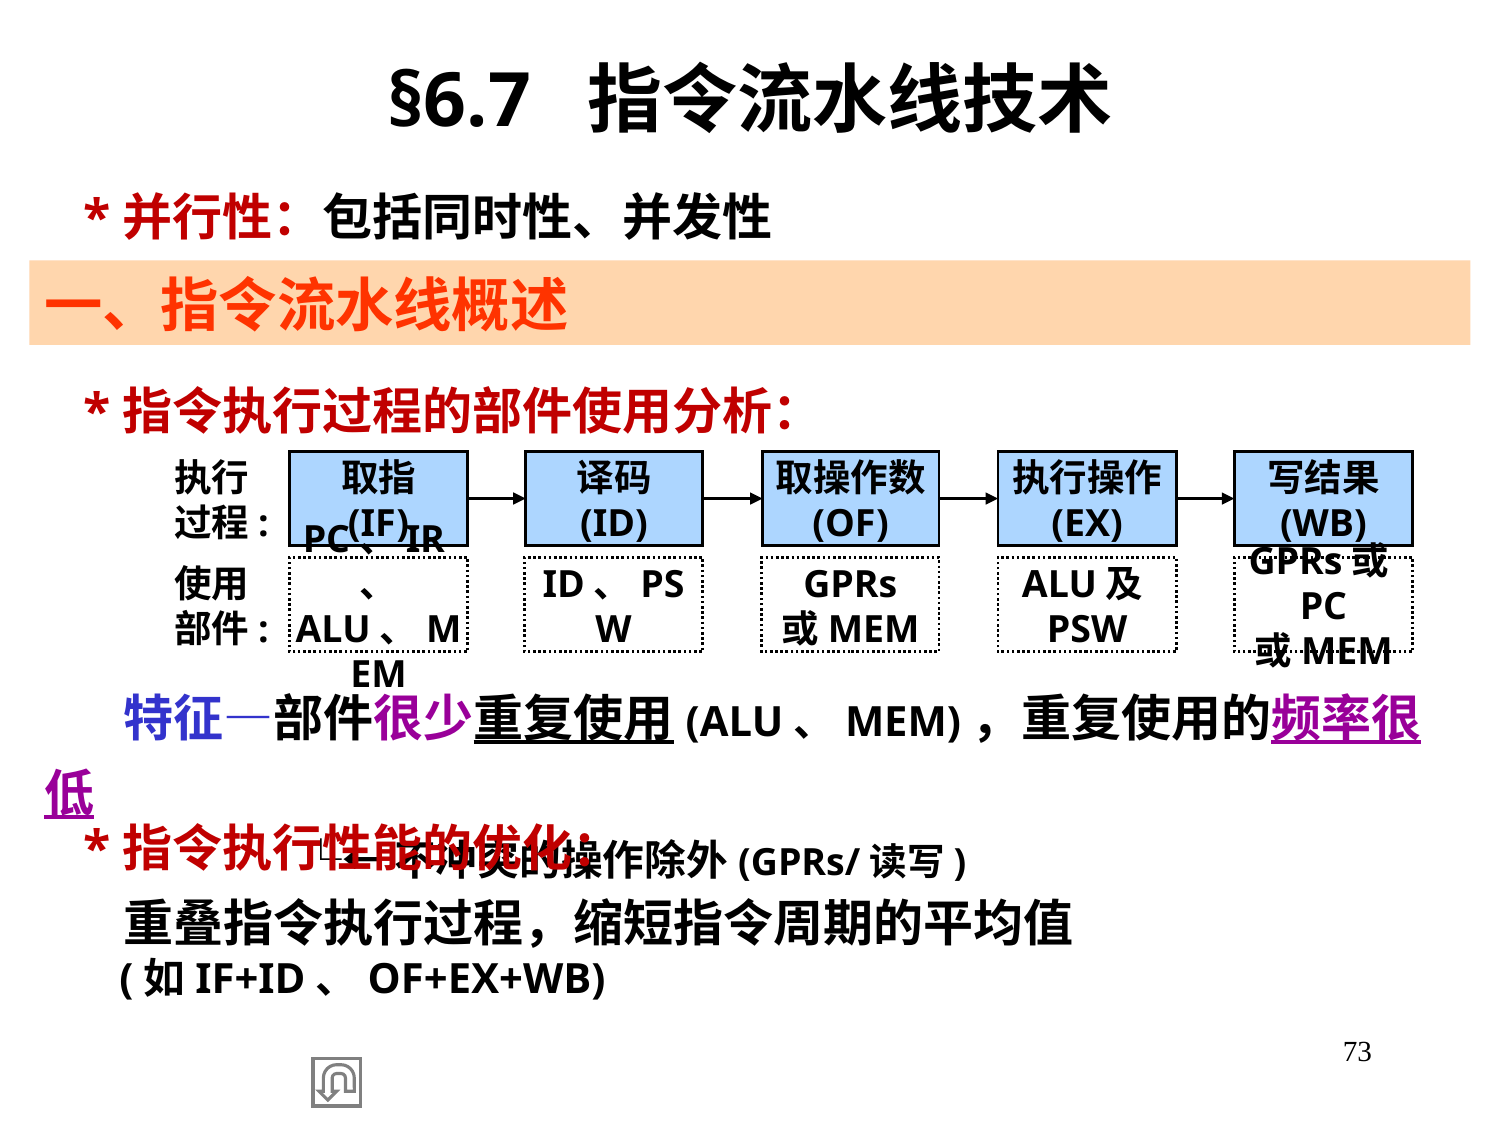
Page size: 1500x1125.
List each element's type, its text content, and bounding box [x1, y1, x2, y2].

text_box §6.7 指令流水线技术 [137, 43, 1363, 149]
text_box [170, 451, 1413, 652]
slide_number 73 [1074, 1024, 1388, 1101]
text_box *指令执行过程的部件使用分析： [29, 357, 1471, 447]
text_box 特征—部件很少重复使用(ALU、MEM)，重复使用的频率很低 └←不冲突的操作除外(GPRs/读写) [29, 664, 1483, 892]
text_box *指令执行性能的优化： 重叠指令执行过程，缩短指令周期的平均值 (如IF+ID、OF+EX+WB) [29, 794, 1471, 1010]
text_box [313, 1058, 361, 1107]
text_box *并行性：包括同时性、并发性 [29, 163, 1471, 253]
text_box 一、指令流水线概述 [29, 260, 1471, 345]
